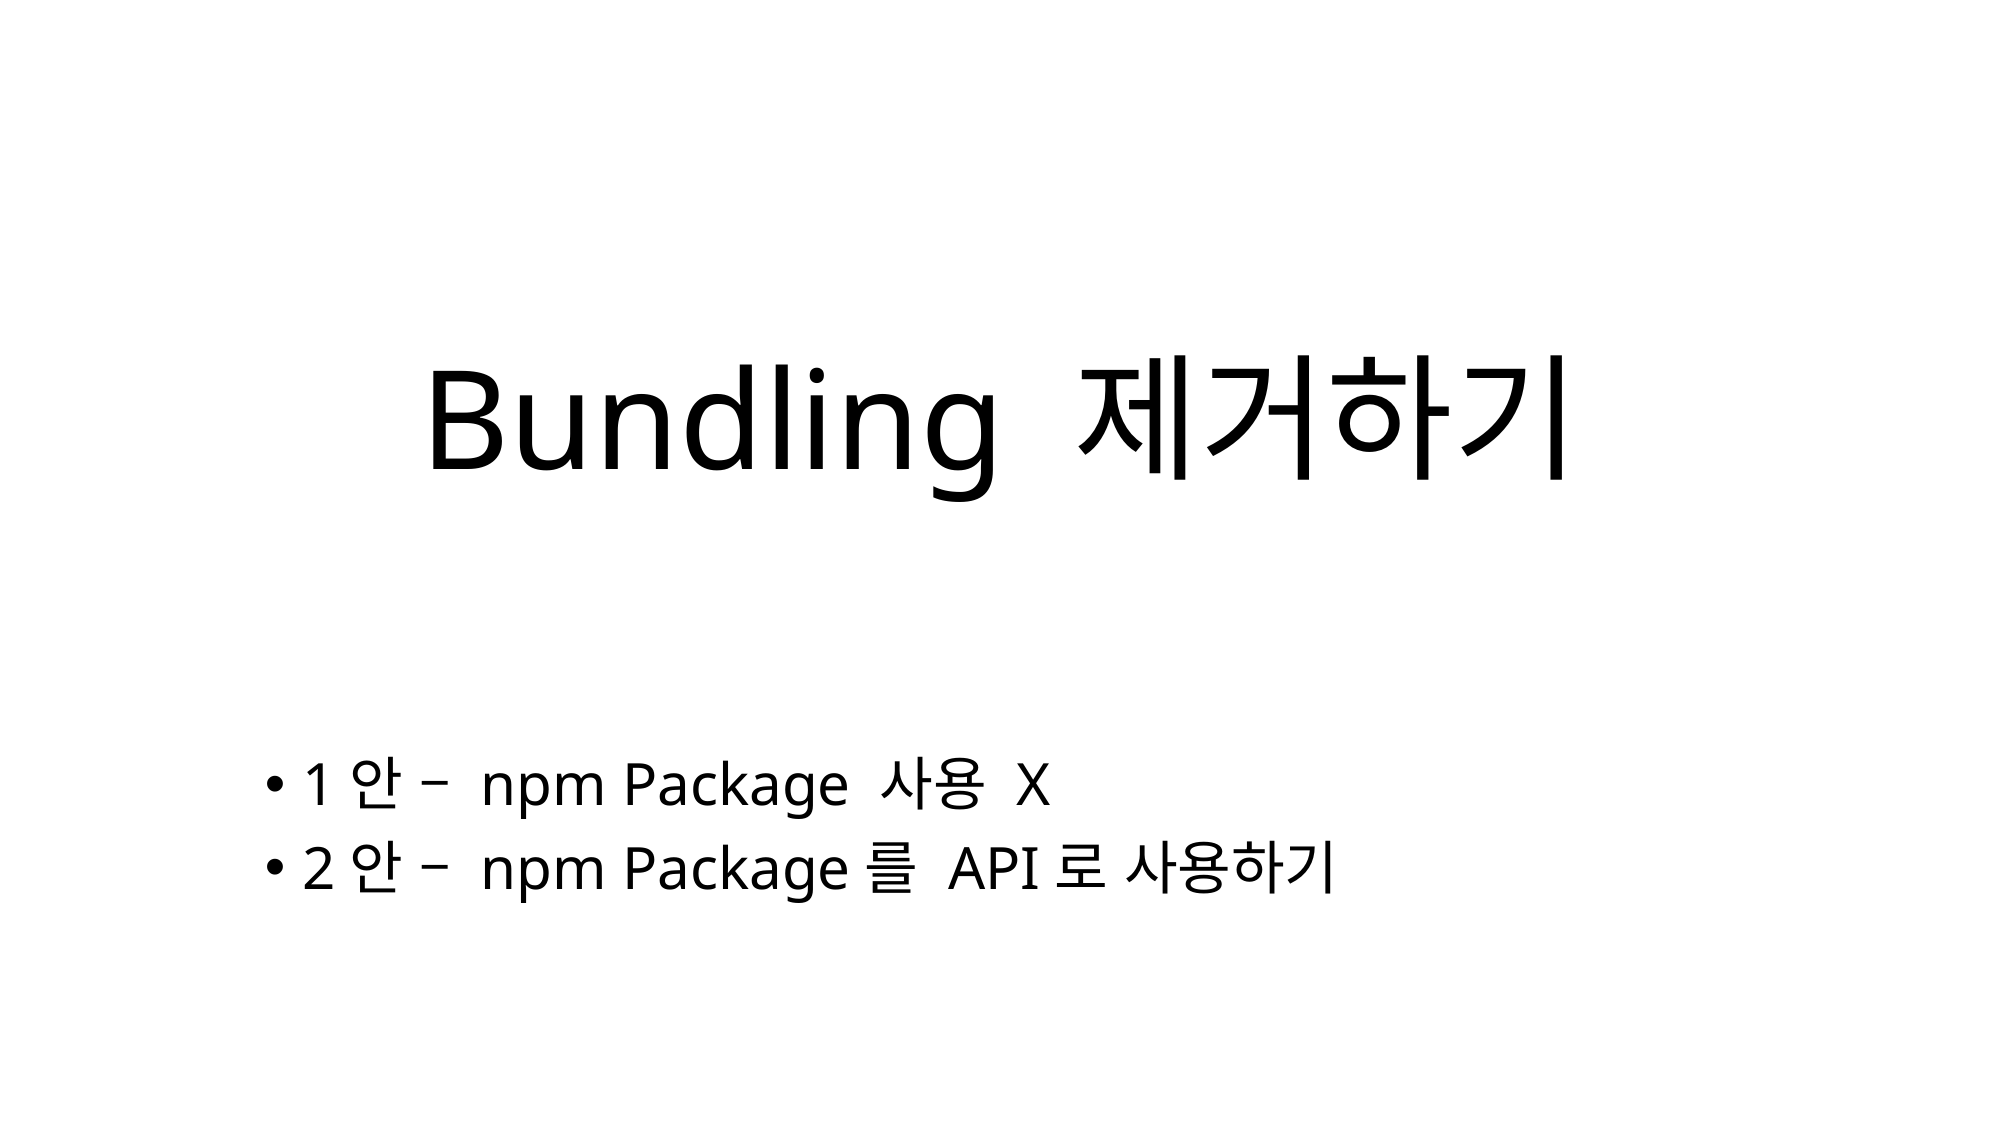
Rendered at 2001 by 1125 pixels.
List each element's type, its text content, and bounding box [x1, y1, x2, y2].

text_box 1안 – npm Package 사용 X 2안 – npm Package를 API로 사용하기 [249, 747, 1750, 1020]
title Bundling 제거하기 [137, 315, 1863, 534]
